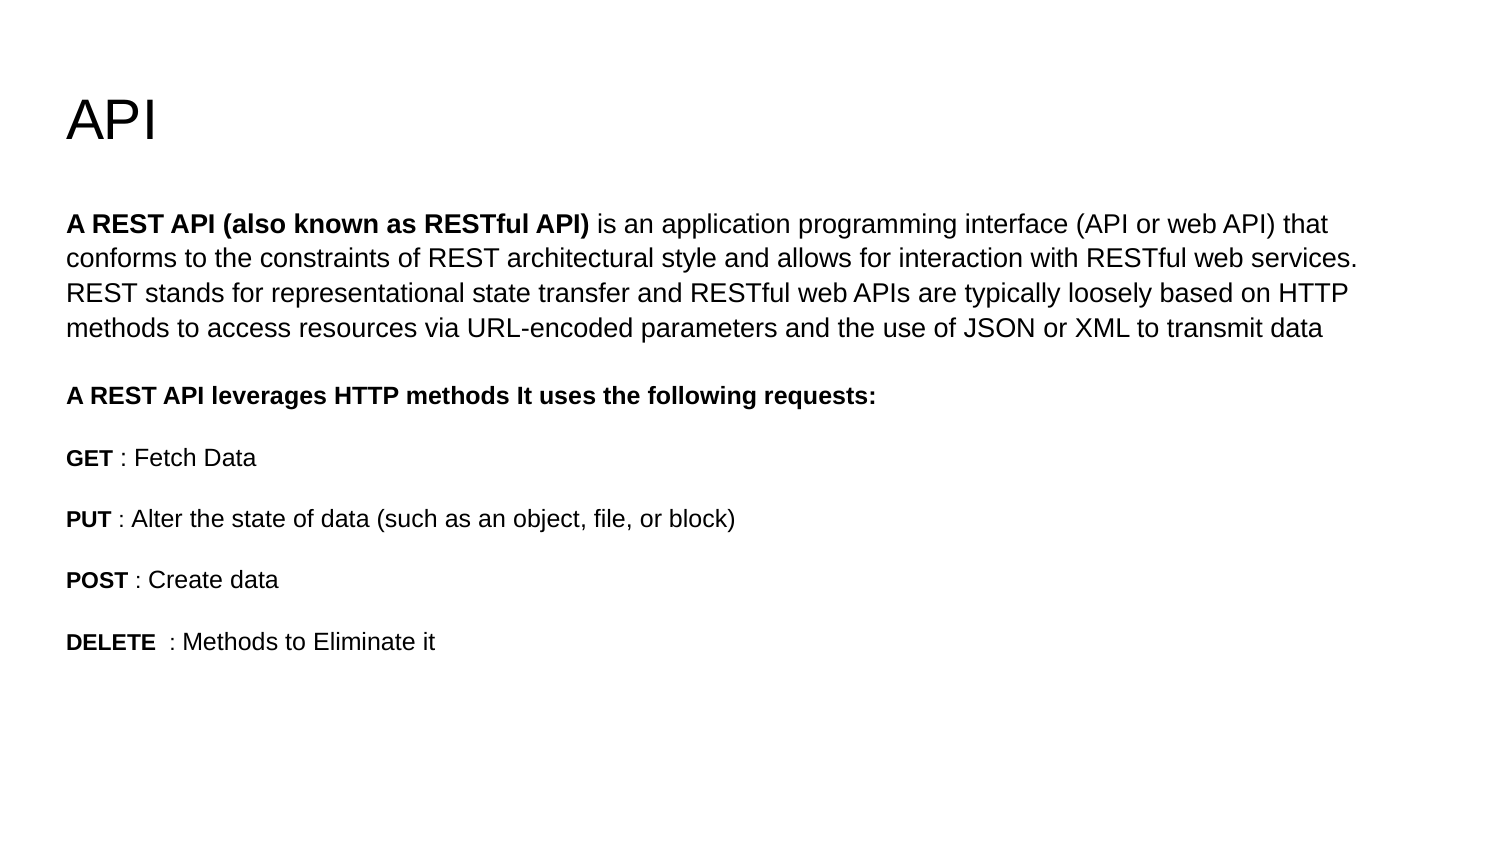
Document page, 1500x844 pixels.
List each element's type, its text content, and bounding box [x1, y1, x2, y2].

list A REST API (also known as RESTful API) is an application programming interface (API or web API) that conforms to the constraints of REST architectural style and allows for interaction with RESTful web services. REST stands for representational state transfer and RESTful web APIs are typically loosely based on HTTP methods to access resources via URL-encoded parameters and the use of JSON or XML to transmit data A REST API leverages HTTP methods It uses the following requests: GET : Fetch Data PUT : Alter the state of data (such as an object, file, or block) POST : Create data DELETE : Methods to Eliminate it [51, 189, 1449, 750]
title API [51, 72, 1449, 167]
